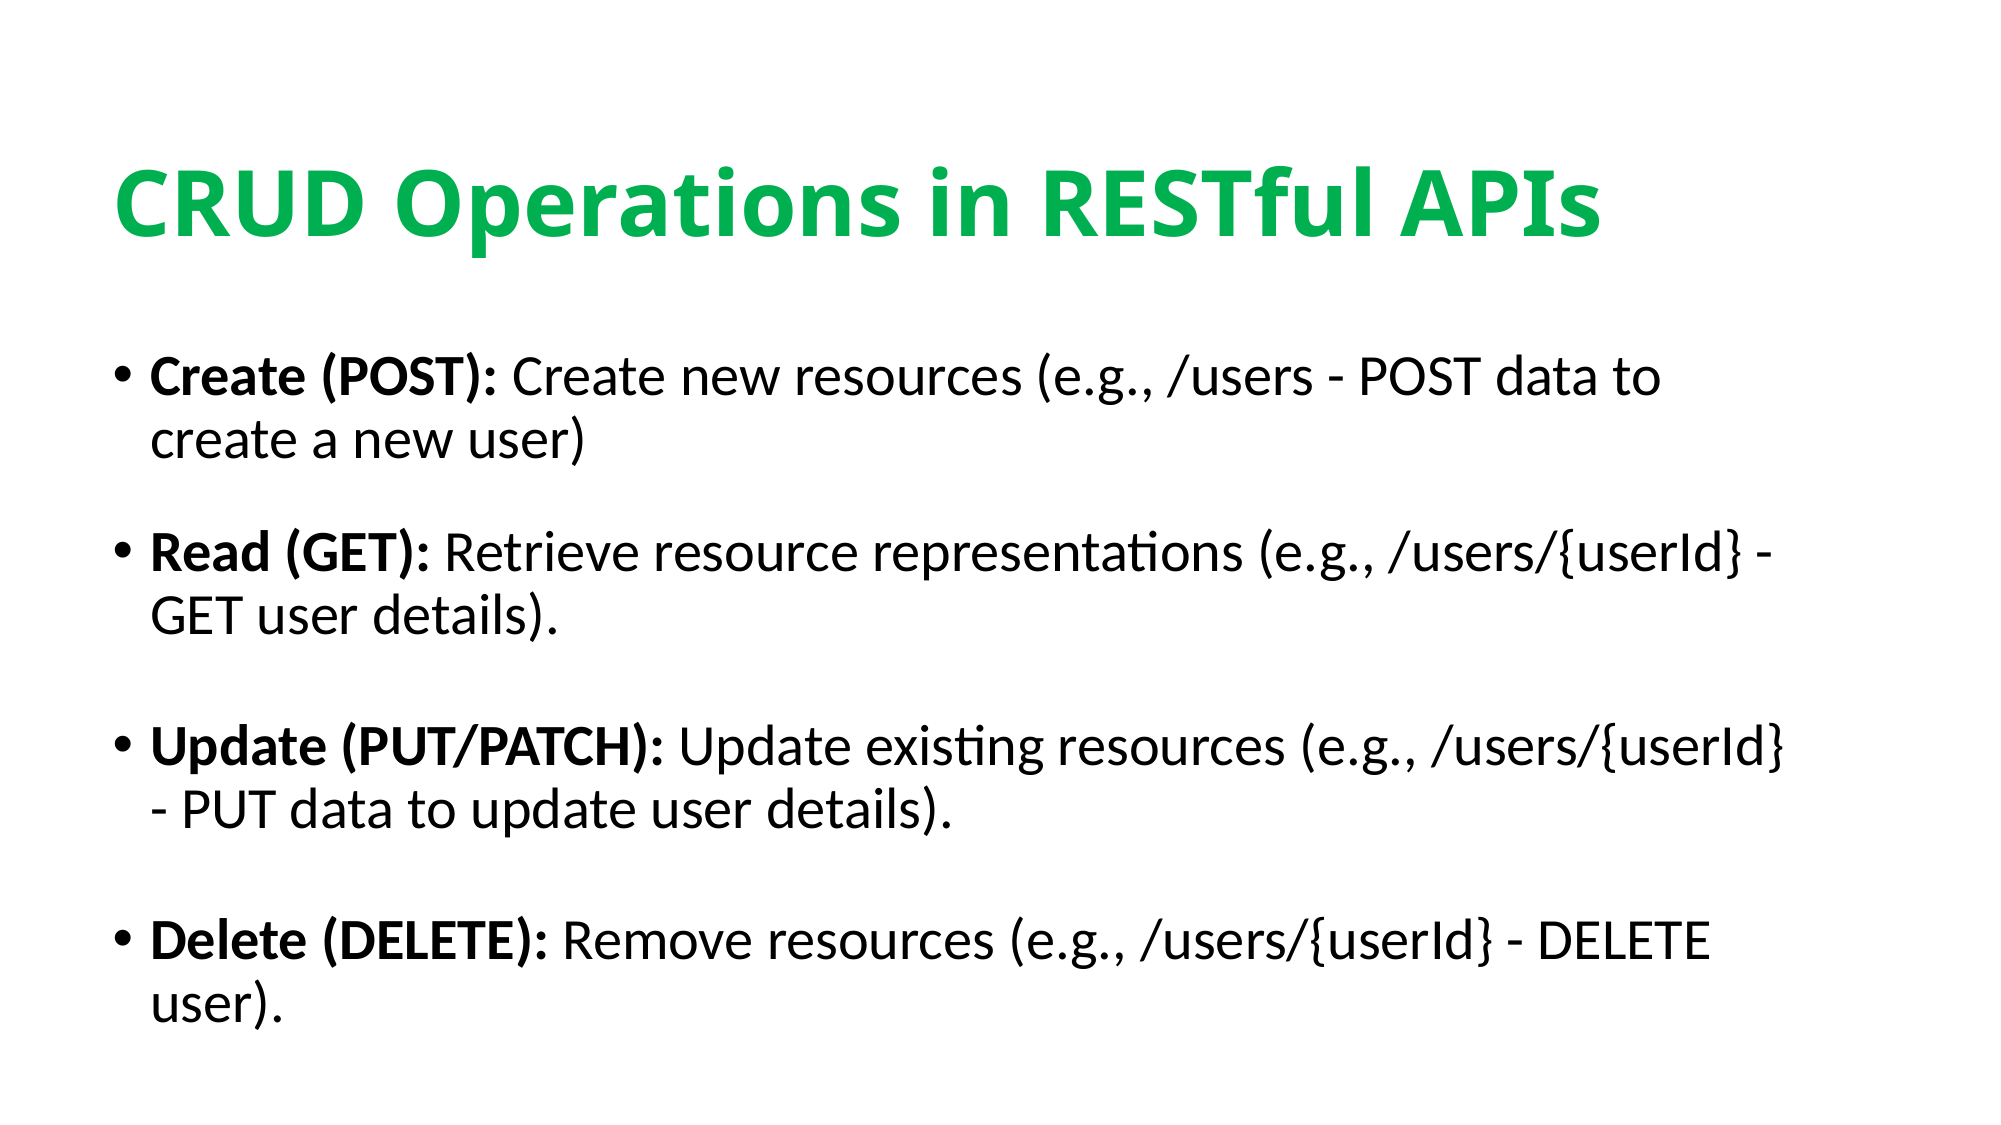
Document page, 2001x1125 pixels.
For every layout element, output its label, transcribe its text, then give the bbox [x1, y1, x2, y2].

title CRUD Operations in RESTful APIs [97, 97, 1823, 316]
list Create (POST): Create new resources (e.g., /users - POST data to create a new user) [97, 337, 1823, 492]
text_box Read (GET): Retrieve resource representations (e.g., /users/{userId} - GET user details). [97, 514, 1823, 686]
text_box Update (PUT/PATCH): Update existing resources (e.g., /users/{userId} - PUT data to update user details). [97, 708, 1823, 880]
text_box Delete (DELETE): Remove resources (e.g., /users/{userId} - DELETE user). [97, 902, 1823, 1074]
